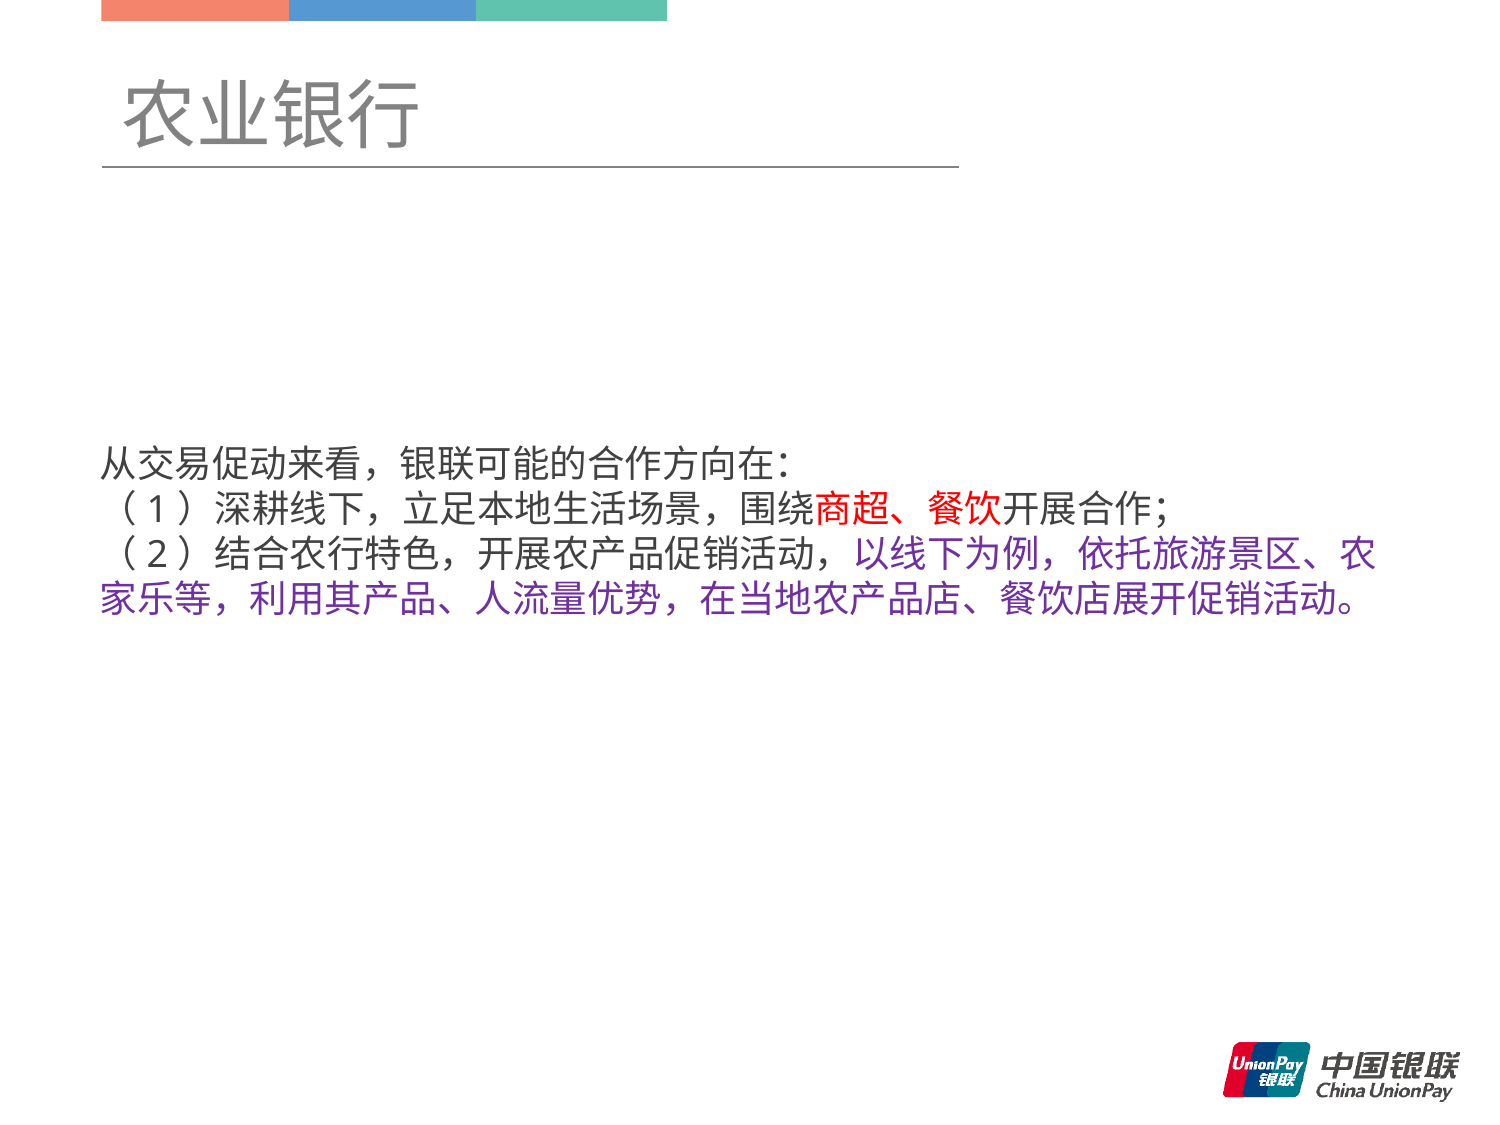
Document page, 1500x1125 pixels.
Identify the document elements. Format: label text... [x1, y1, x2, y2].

picture [1222, 1042, 1461, 1102]
text_box 从交易促动来看，银联可能的合作方向在： （1）深耕线下，立足本地生活场景，围绕商超、餐饮开展合作； （2）结合农行特色，开展农产品促销活动，以线下为例，依托旅游景区、农家乐等，利用其产品、人流量优势，在当地农产品店、餐饮店展开促销活动。 [85, 432, 1415, 628]
text_box 农业银行 [106, 60, 437, 166]
